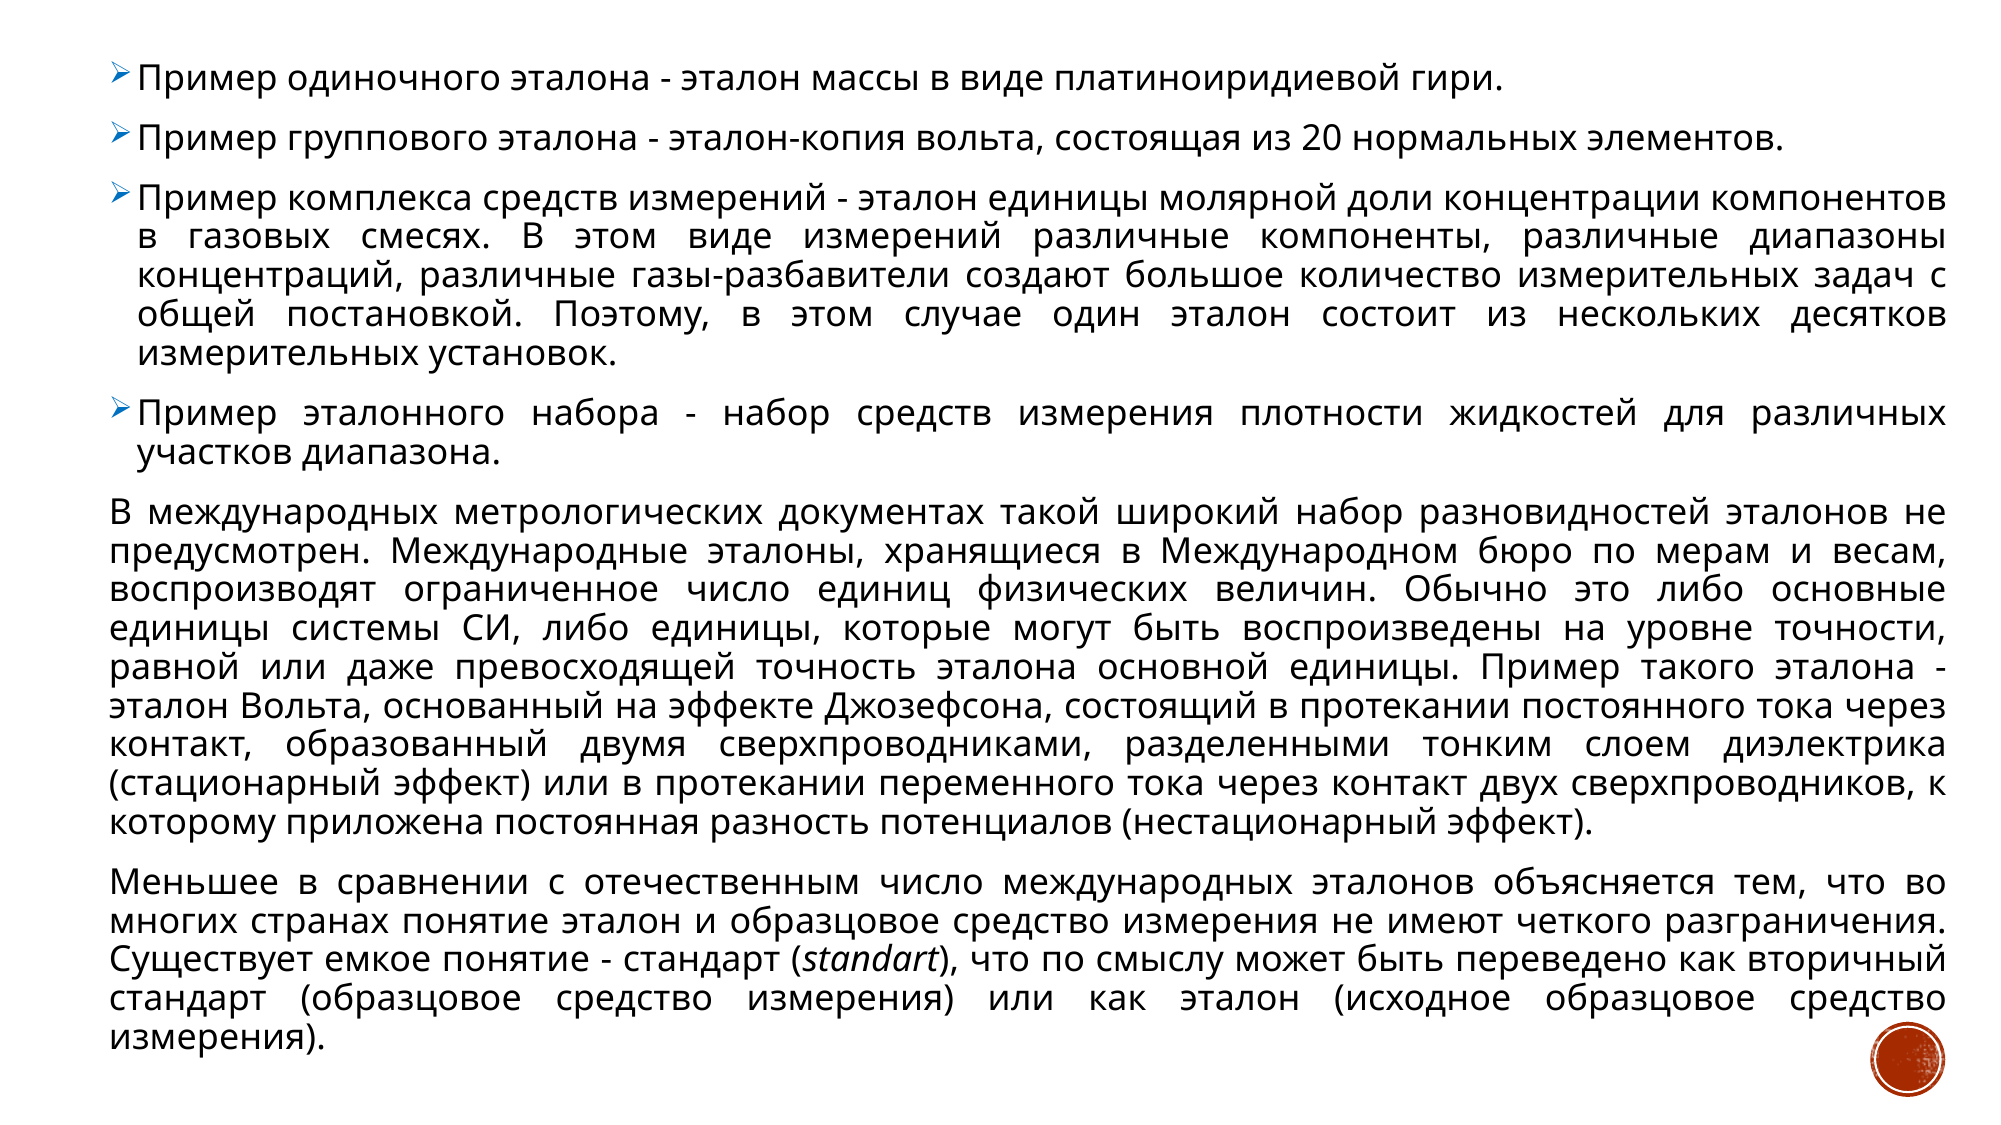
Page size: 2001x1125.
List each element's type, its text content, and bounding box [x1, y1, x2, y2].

list Пример одиночного эталона - эталон массы в виде платиноиридиевой гири. Пример группового эталона - эталон-копия вольта, состоящая из 20 нормальных элементов. Пример комплекса средств измерений - эталон единицы молярной доли концентрации компонентов в газовых смесях. В этом виде измерений различные компоненты, различные диапазоны концентраций, различные газы-разбавители создают большое количество измерительных задач с общей постановкой. Поэтому, в этом случае один эталон состоит из нескольких десятков измерительных установок. Пример эталонного набора - набор средств измерения плотности жидкостей для различных участков диапазона. В международных метрологических документах такой широкий набор разновидностей эталонов не предусмотрен. Международные эталоны, хранящиеся в Международном бюро по мерам и весам, воспроизводят ограниченное число единиц физических величин. Обычно это либо основные единицы системы СИ, либо единицы, которые могут быть воспроизведены на уровне точности, равной или даже превосходящей точность эталона основной единицы. Пример такого эталона - эталон Вольта, основанный на эффекте Джозефсона, состоящий в протекании постоянного тока через контакт, образованный двумя сверхпроводниками, разделенными тонким слоем диэлектрика (стационарный эффект) или в протекании переменного тока через контакт двух сверхпроводников, к которому приложена постоянная разность потенциалов (нестационарный эффект). Меньшее в сравнении с отечественным число международных эталонов объясняется тем, что во многих странах понятие эталон и образцовое средство измерения не имеют четкого разграничения. Существует емкое понятие - стандарт (standart), что по смыслу может быть переведено как вторичный стандарт (образцовое средство измерения) или как эталон (исходное образцовое средство измерения). [94, 51, 1964, 1068]
